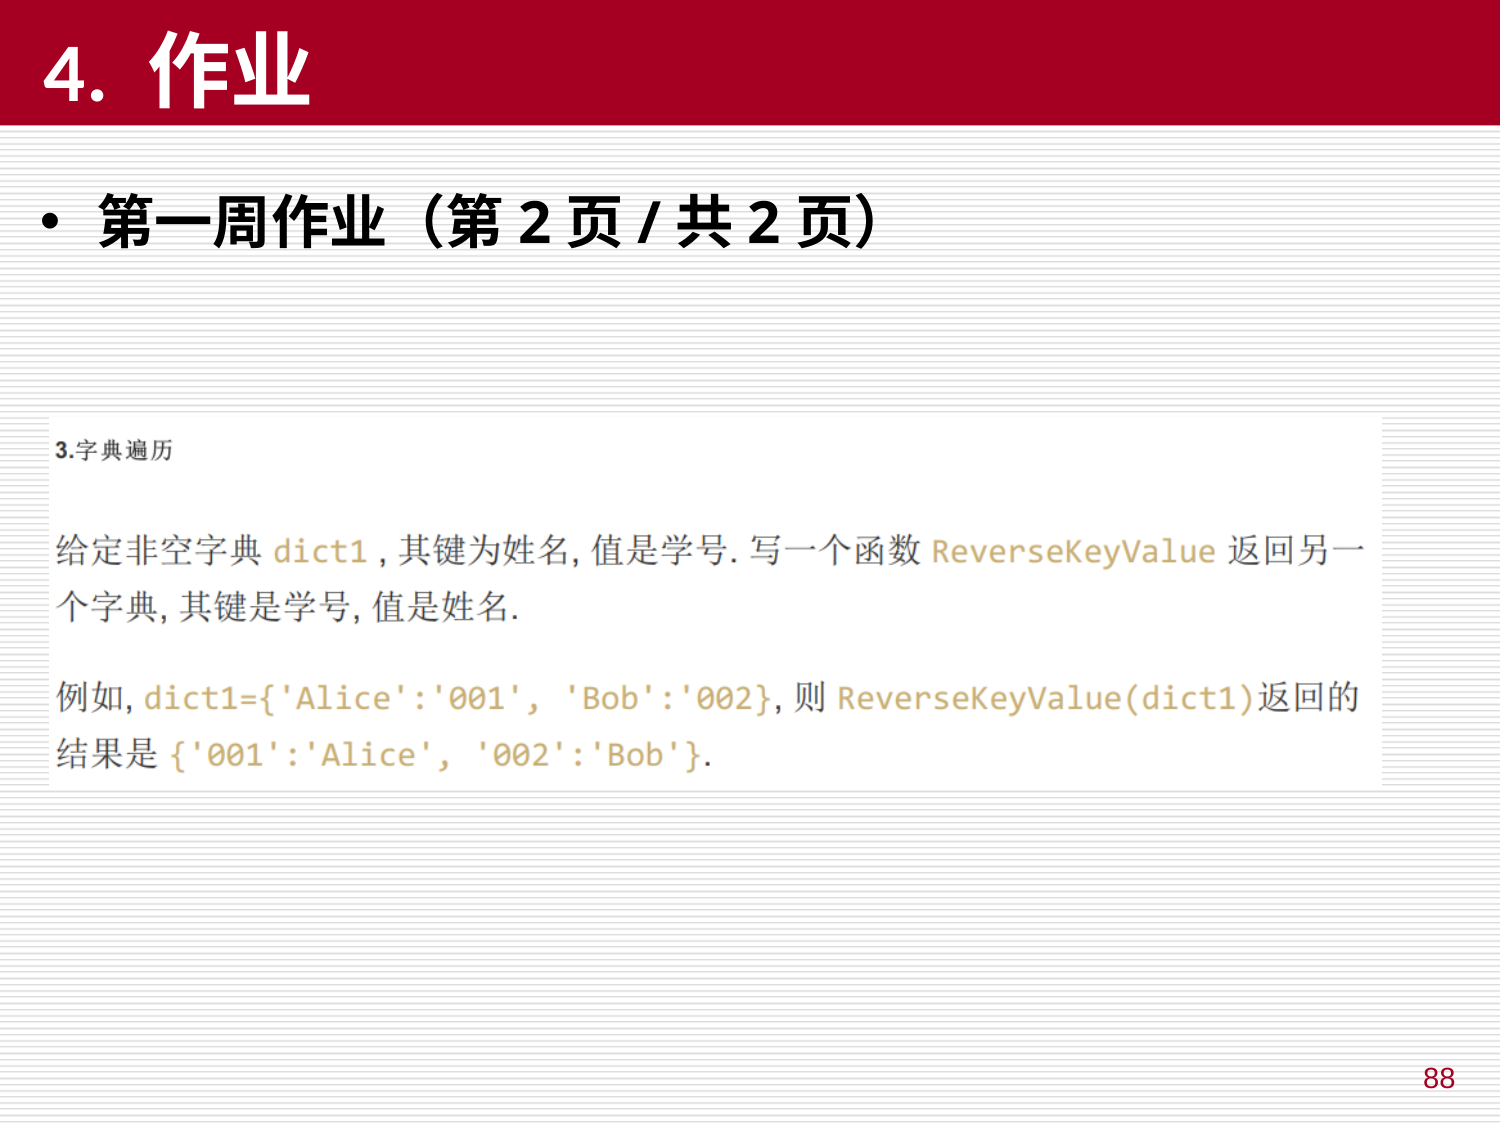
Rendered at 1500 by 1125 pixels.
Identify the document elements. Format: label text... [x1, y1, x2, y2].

title 4. 作业 [0, 0, 1500, 126]
slide_number 88 [1145, 1052, 1471, 1112]
picture [0, 126, 1500, 1125]
text_box 第一周作业（第2页/共2页） [25, 177, 1435, 323]
